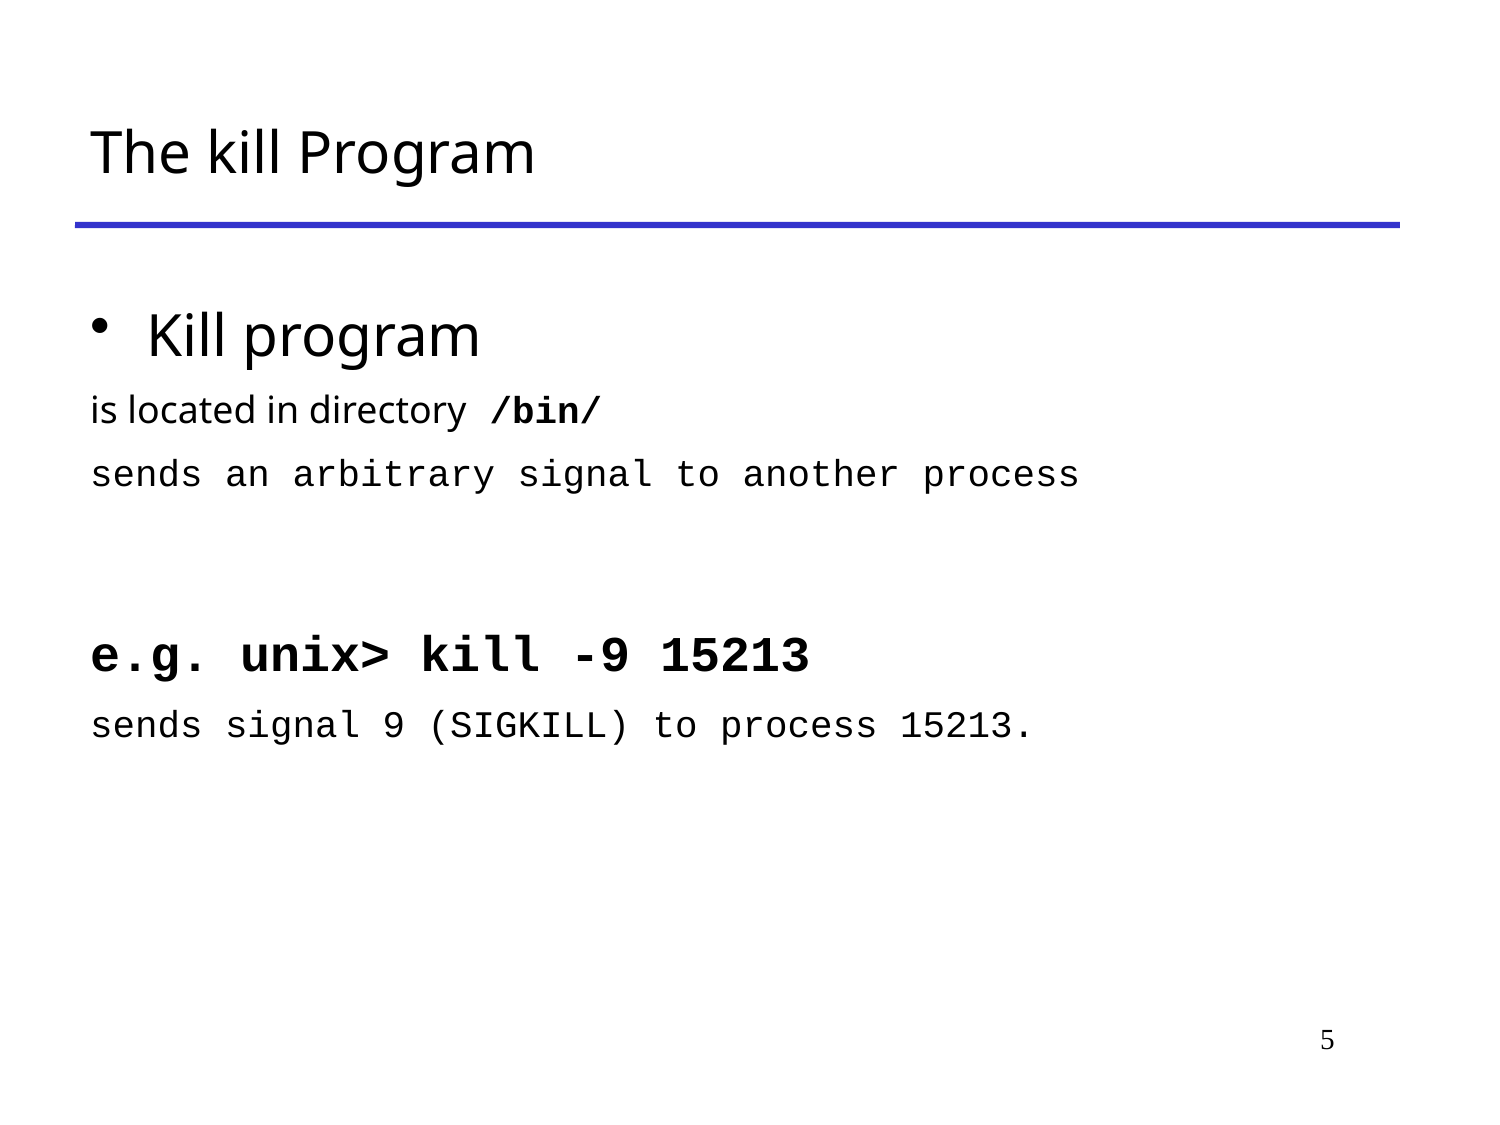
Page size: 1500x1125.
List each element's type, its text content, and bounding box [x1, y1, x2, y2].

slide_number 5 [1137, 1012, 1351, 1088]
list Kill program is located in directory /bin/ sends an arbitrary signal to another process e.g. unix> kill -9 15213 sends signal 9 (SIGKILL) to process 15213. [75, 262, 1400, 988]
title The kill Program [75, 75, 1400, 225]
